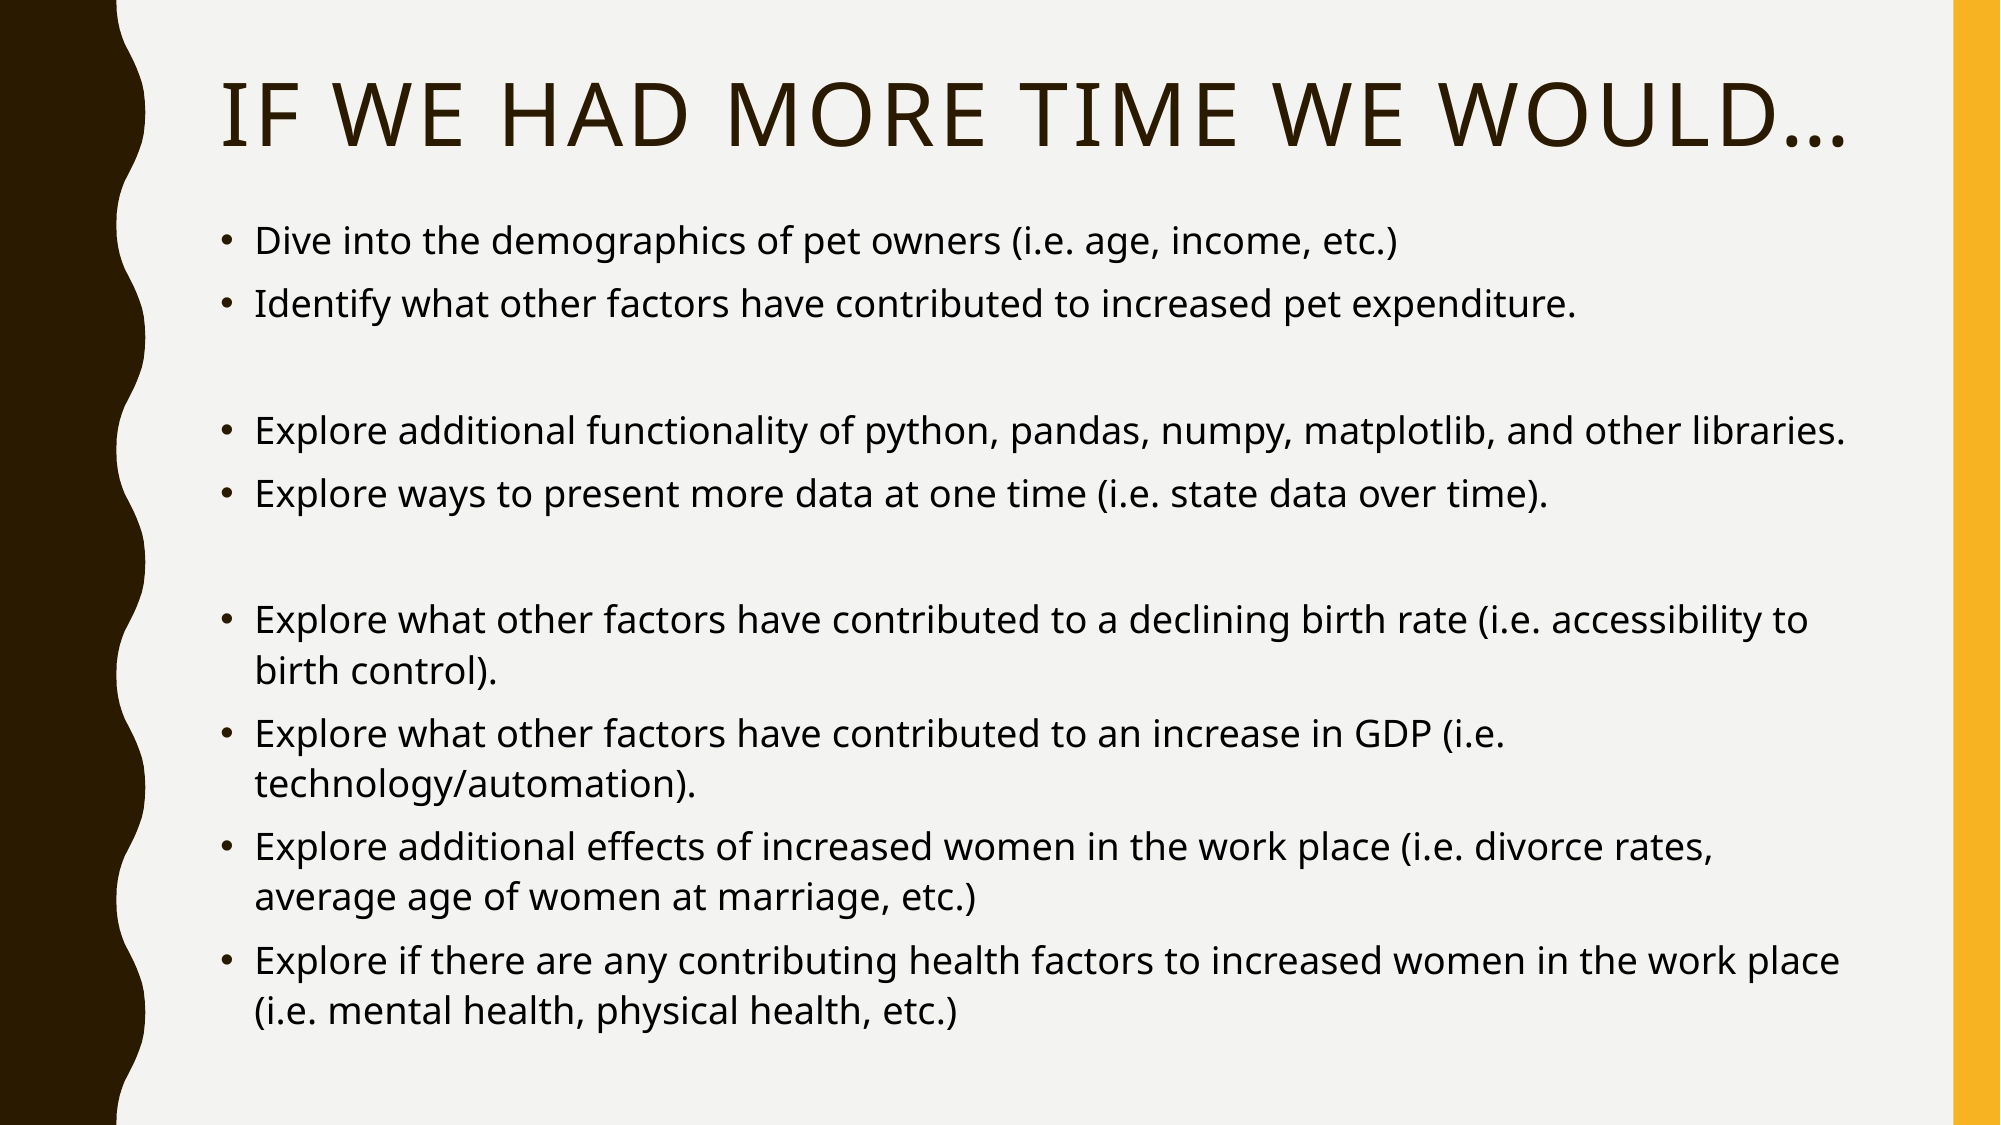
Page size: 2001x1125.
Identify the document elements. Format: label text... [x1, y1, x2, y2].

title IF we had more time we would… [205, 62, 1875, 182]
list Dive into the demographics of pet owners (i.e. age, income, etc.) Identify what other factors have contributed to increased pet expenditure. Explore additional functionality of python, pandas, numpy, matplotlib, and other libraries. Explore ways to present more data at one time (i.e. state data over time). Explore what other factors have contributed to a declining birth rate (i.e. accessibility to birth control). Explore what other factors have contributed to an increase in GDP (i.e. technology/automation). Explore additional effects of increased women in the work place (i.e. divorce rates, average age of women at marriage, etc.) Explore if there are any contributing health factors to increased women in the work place (i.e. mental health, physical health, etc.) [205, 204, 1875, 1078]
